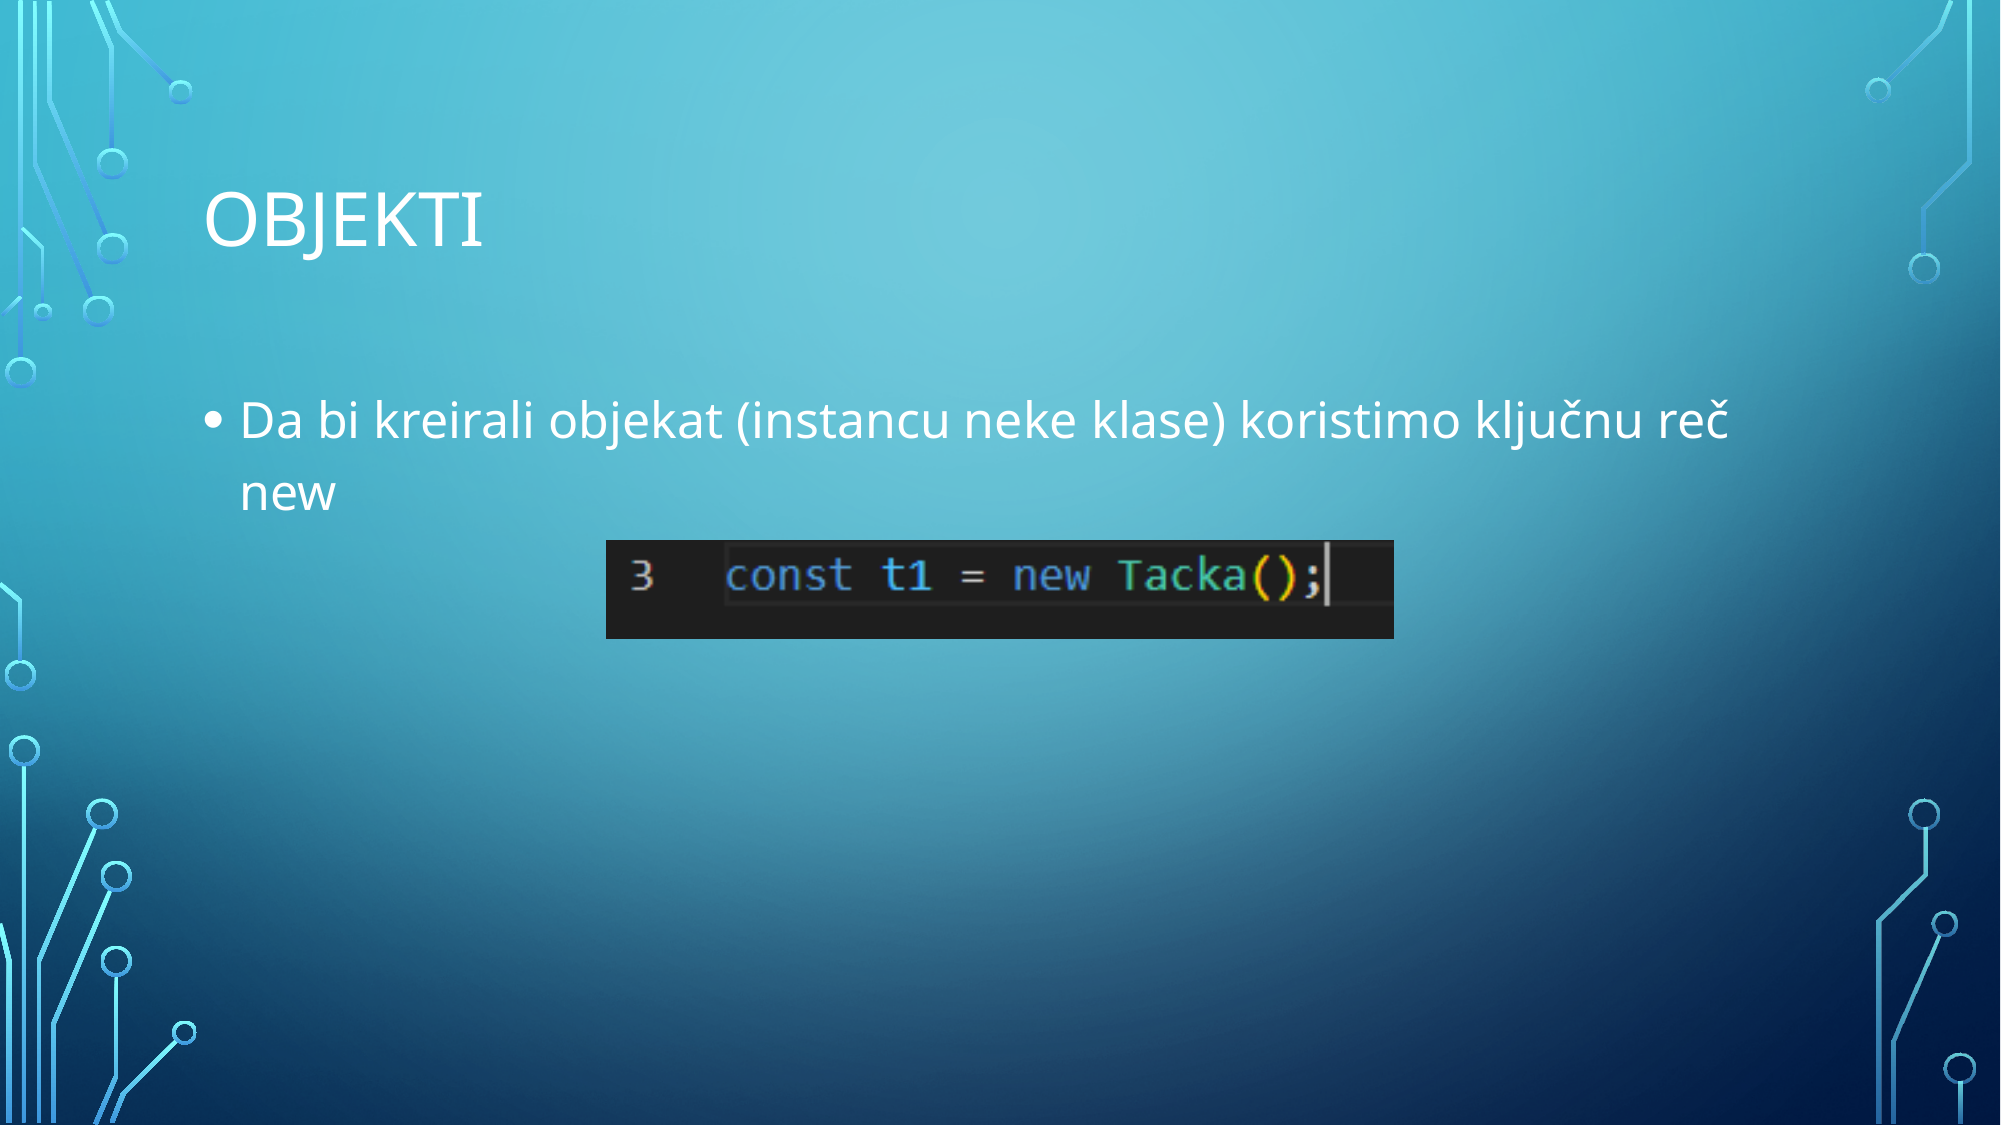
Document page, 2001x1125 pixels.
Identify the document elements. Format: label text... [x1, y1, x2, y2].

list Da bi kreirali objekat (instancu neke klase) koristimo ključnu reč new [187, 369, 1813, 950]
picture [605, 540, 1394, 639]
title Objekti [187, 101, 1813, 344]
